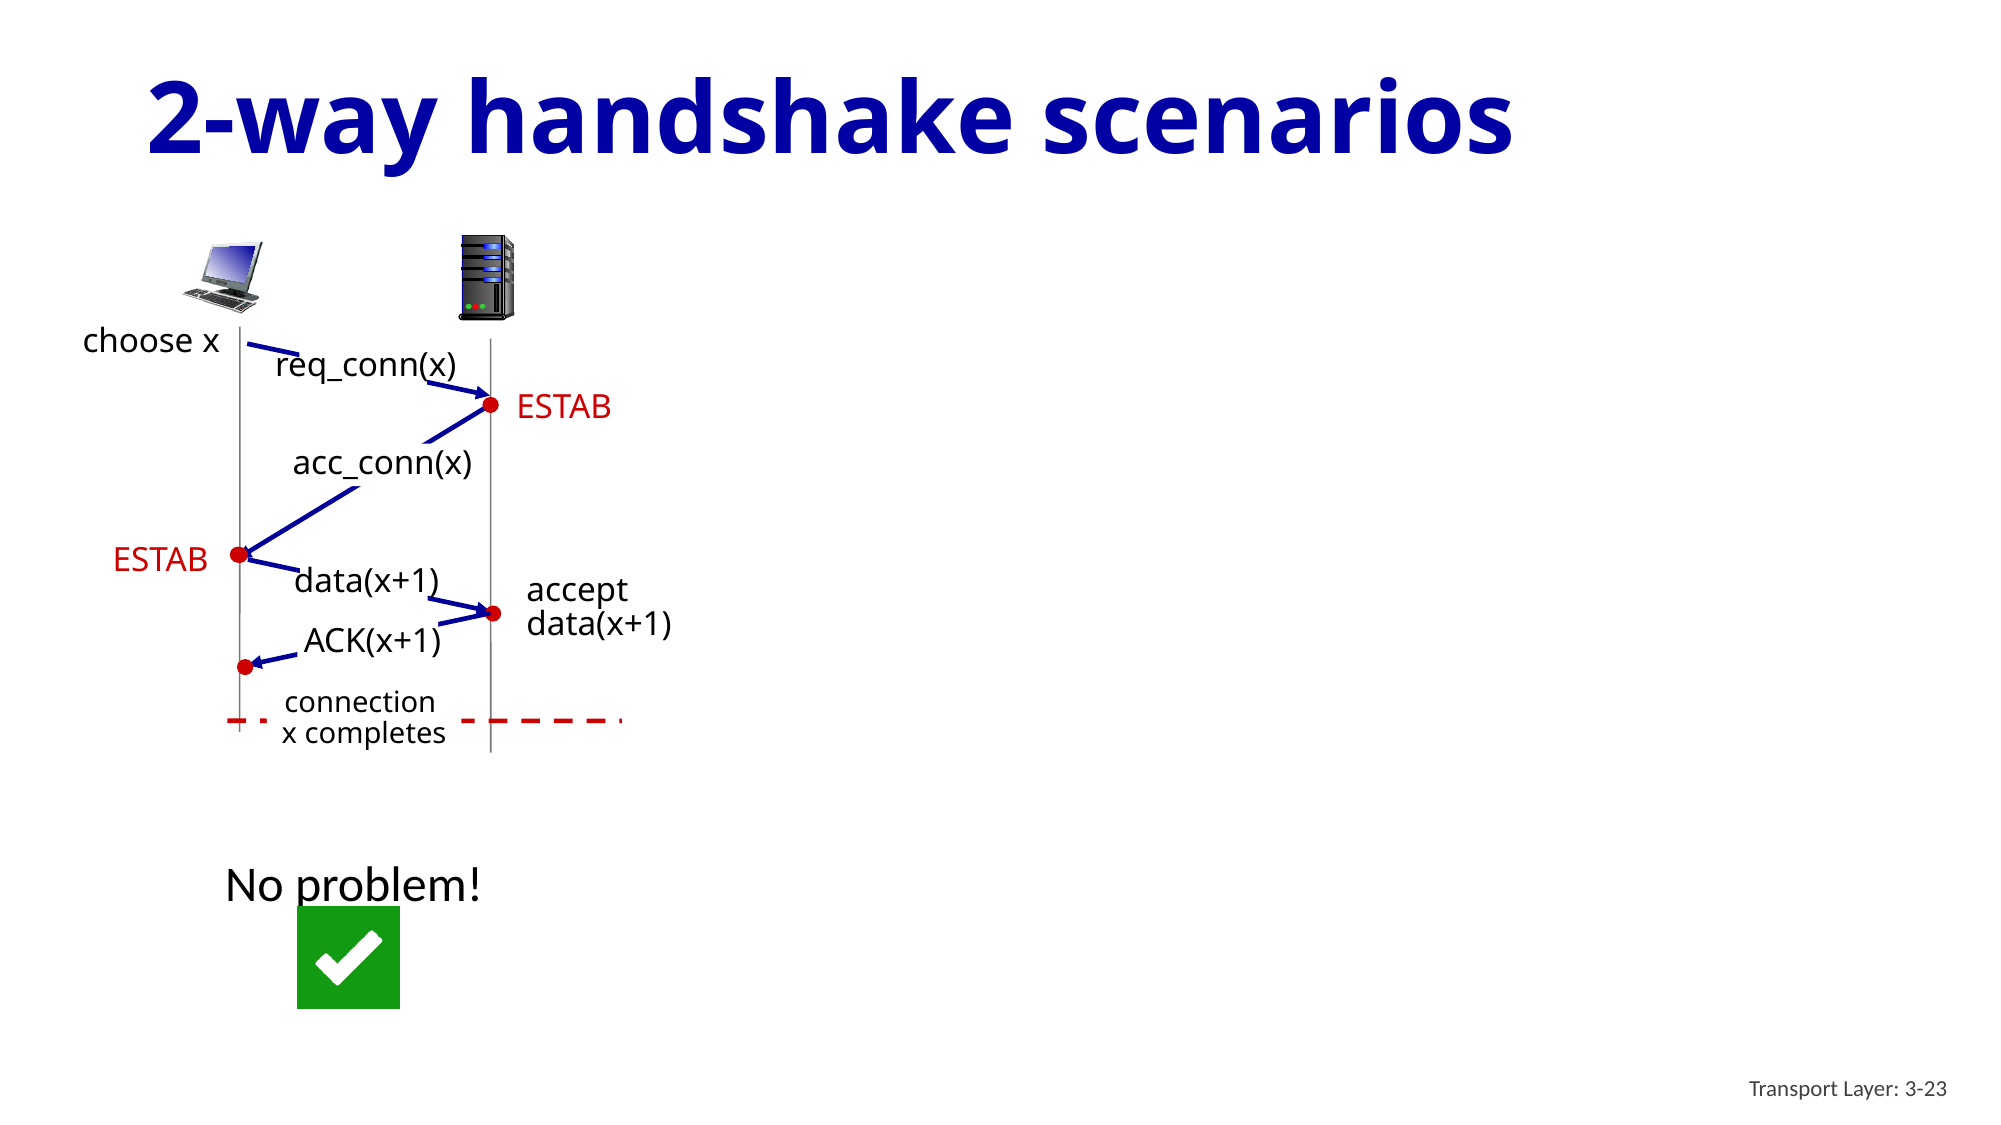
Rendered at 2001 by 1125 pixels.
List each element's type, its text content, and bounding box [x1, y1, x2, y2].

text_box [71, 235, 704, 758]
slide_number Transport Layer: 3-23 [1512, 1056, 1963, 1117]
title 2-way handshake scenarios [131, 47, 2000, 195]
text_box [208, 844, 500, 1009]
